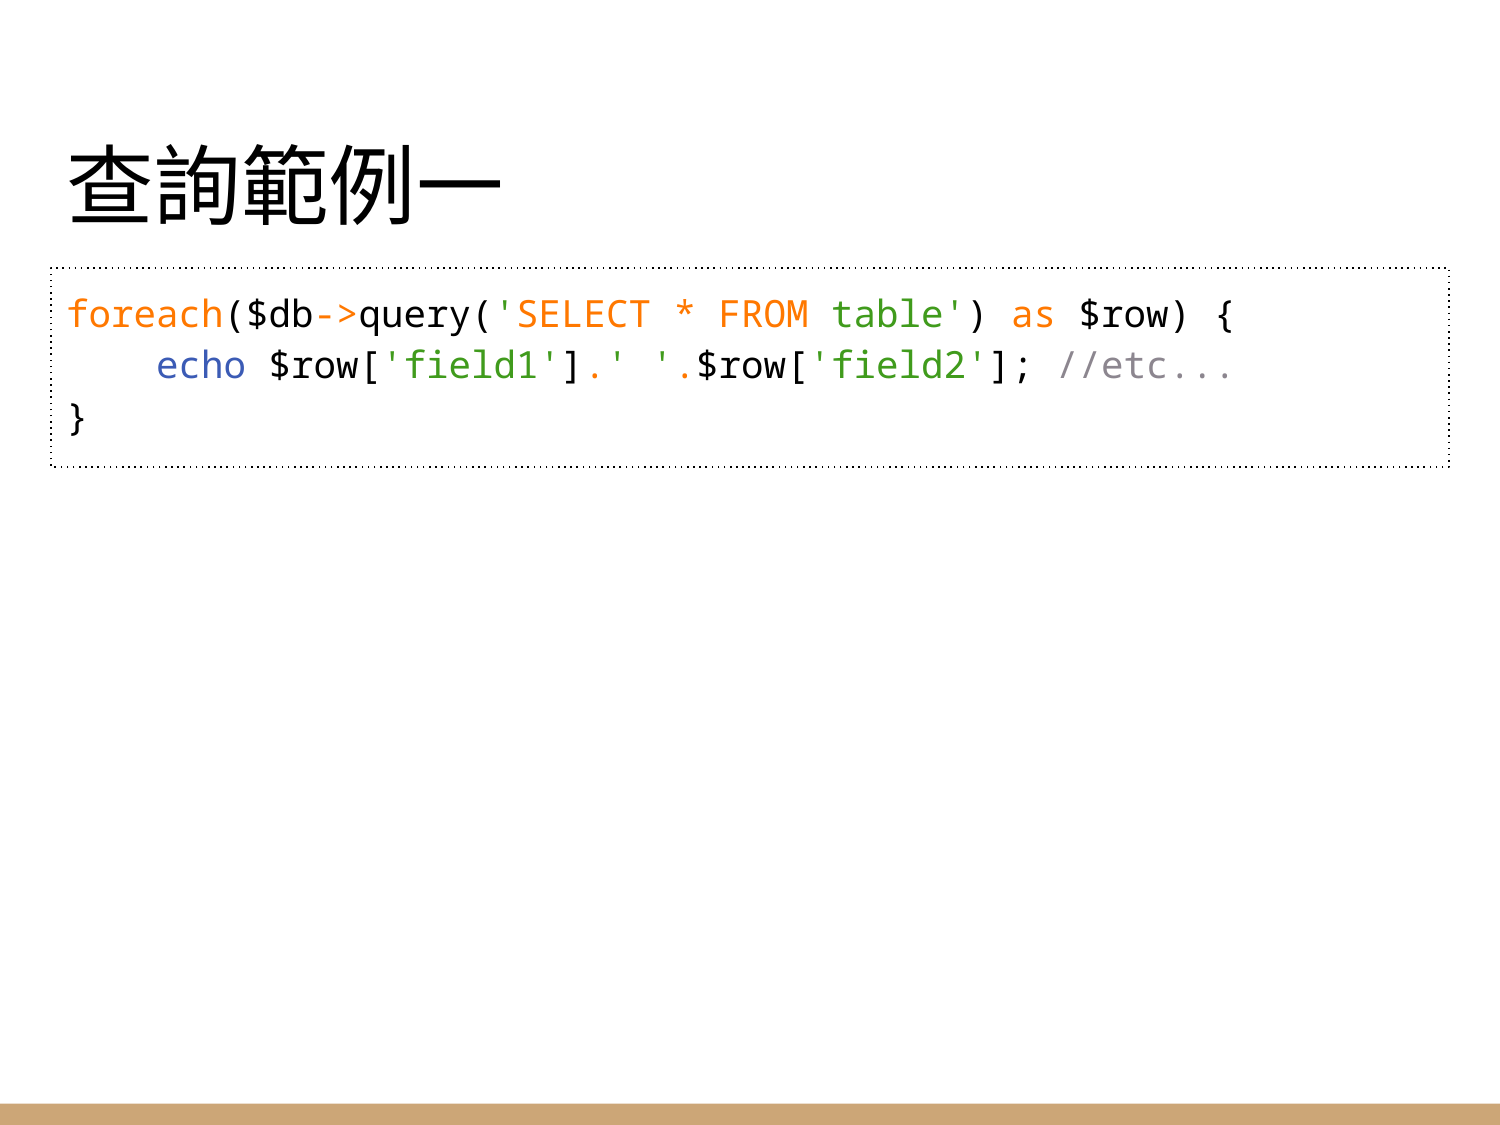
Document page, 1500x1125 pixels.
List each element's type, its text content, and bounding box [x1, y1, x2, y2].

list foreach($db->query('SELECT * FROM table') as $row) { echo $row['field1'].' '.$row['field2']; //etc... } [51, 267, 1449, 467]
title 查詢範例一 [51, 69, 1449, 251]
